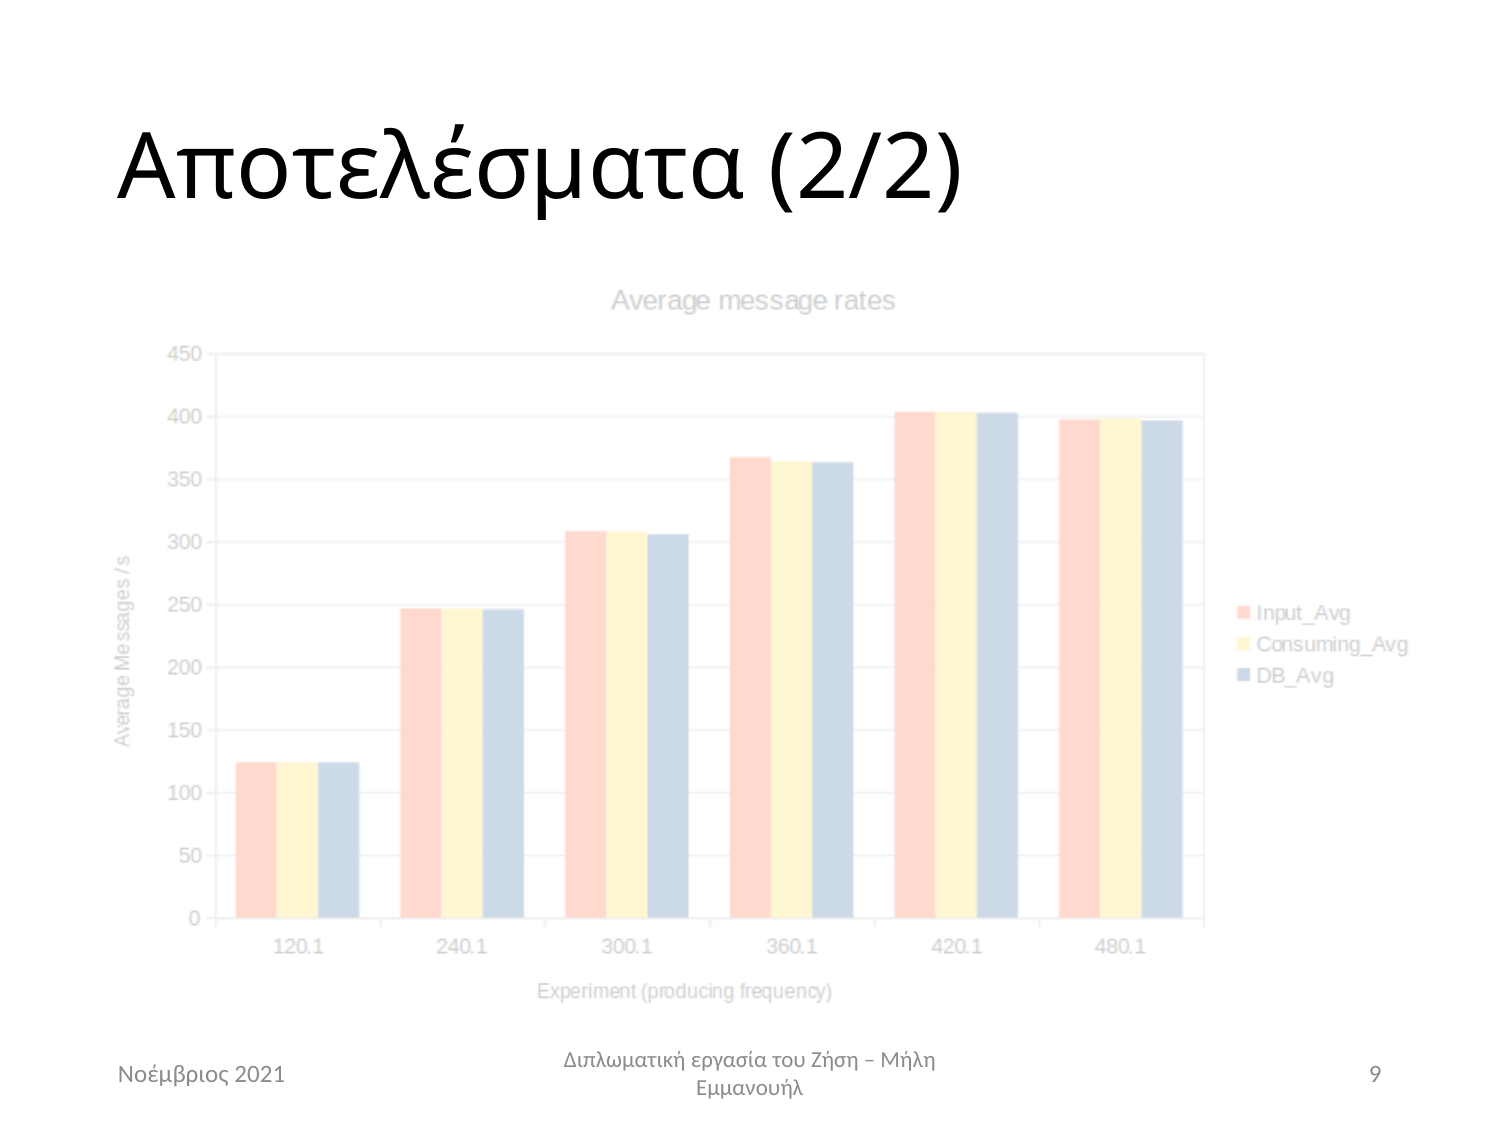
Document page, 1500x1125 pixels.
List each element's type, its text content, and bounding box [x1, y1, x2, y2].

text_box Διπλωματική εργασία του Ζήση – Μήλη Εμμανουήλ [496, 1042, 1003, 1103]
text_box Αποτελέσματα (2/2) [103, 59, 1397, 265]
text_box <number> [1059, 1042, 1397, 1103]
text_box Νοέμβριος 2021 [103, 1042, 441, 1103]
picture [102, 267, 1425, 1006]
